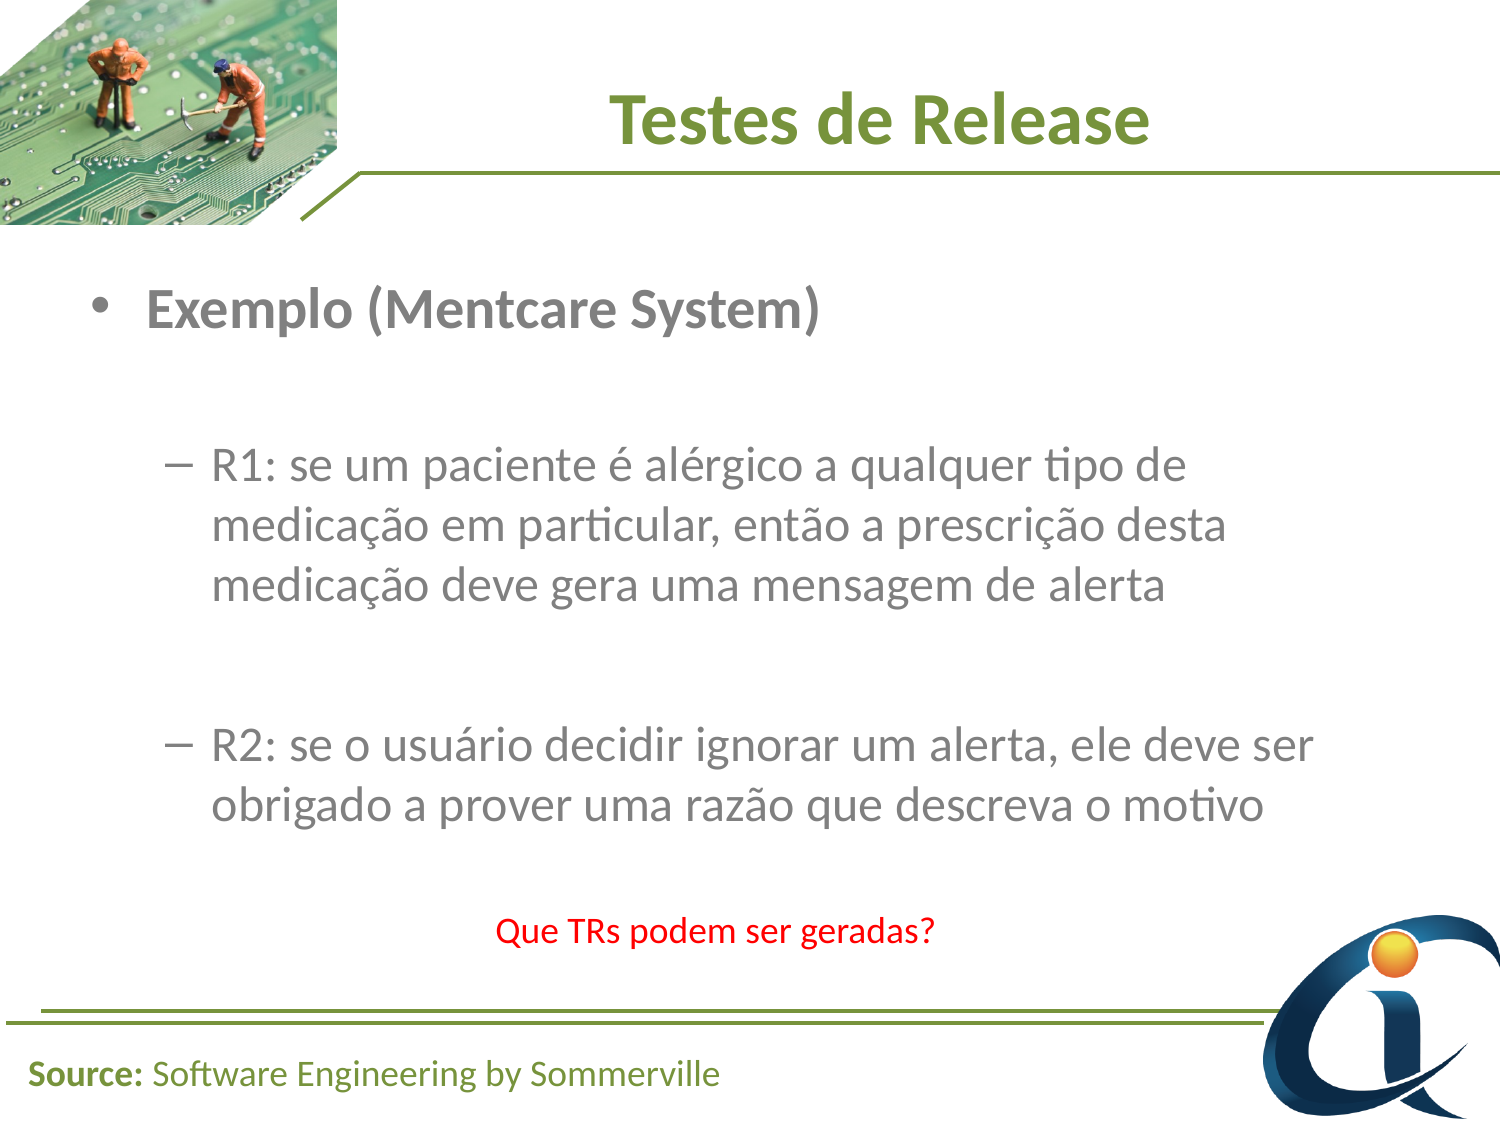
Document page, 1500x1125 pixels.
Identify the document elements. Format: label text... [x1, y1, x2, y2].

list Exemplo (Mentcare System) R1: se um paciente é alérgico a qualquer tipo de medicação em particular, então a prescrição desta medicação deve gera uma mensagem de alerta R2: se o usuário decidir ignorar um alerta, ele deve ser obrigado a prover uma razão que descreva o motivo [75, 262, 1425, 1005]
text_box Que TRs podem ser geradas? [480, 898, 953, 959]
picture [1263, 915, 1500, 1119]
picture [0, 0, 337, 225]
title Testes de Release [336, 20, 1425, 209]
